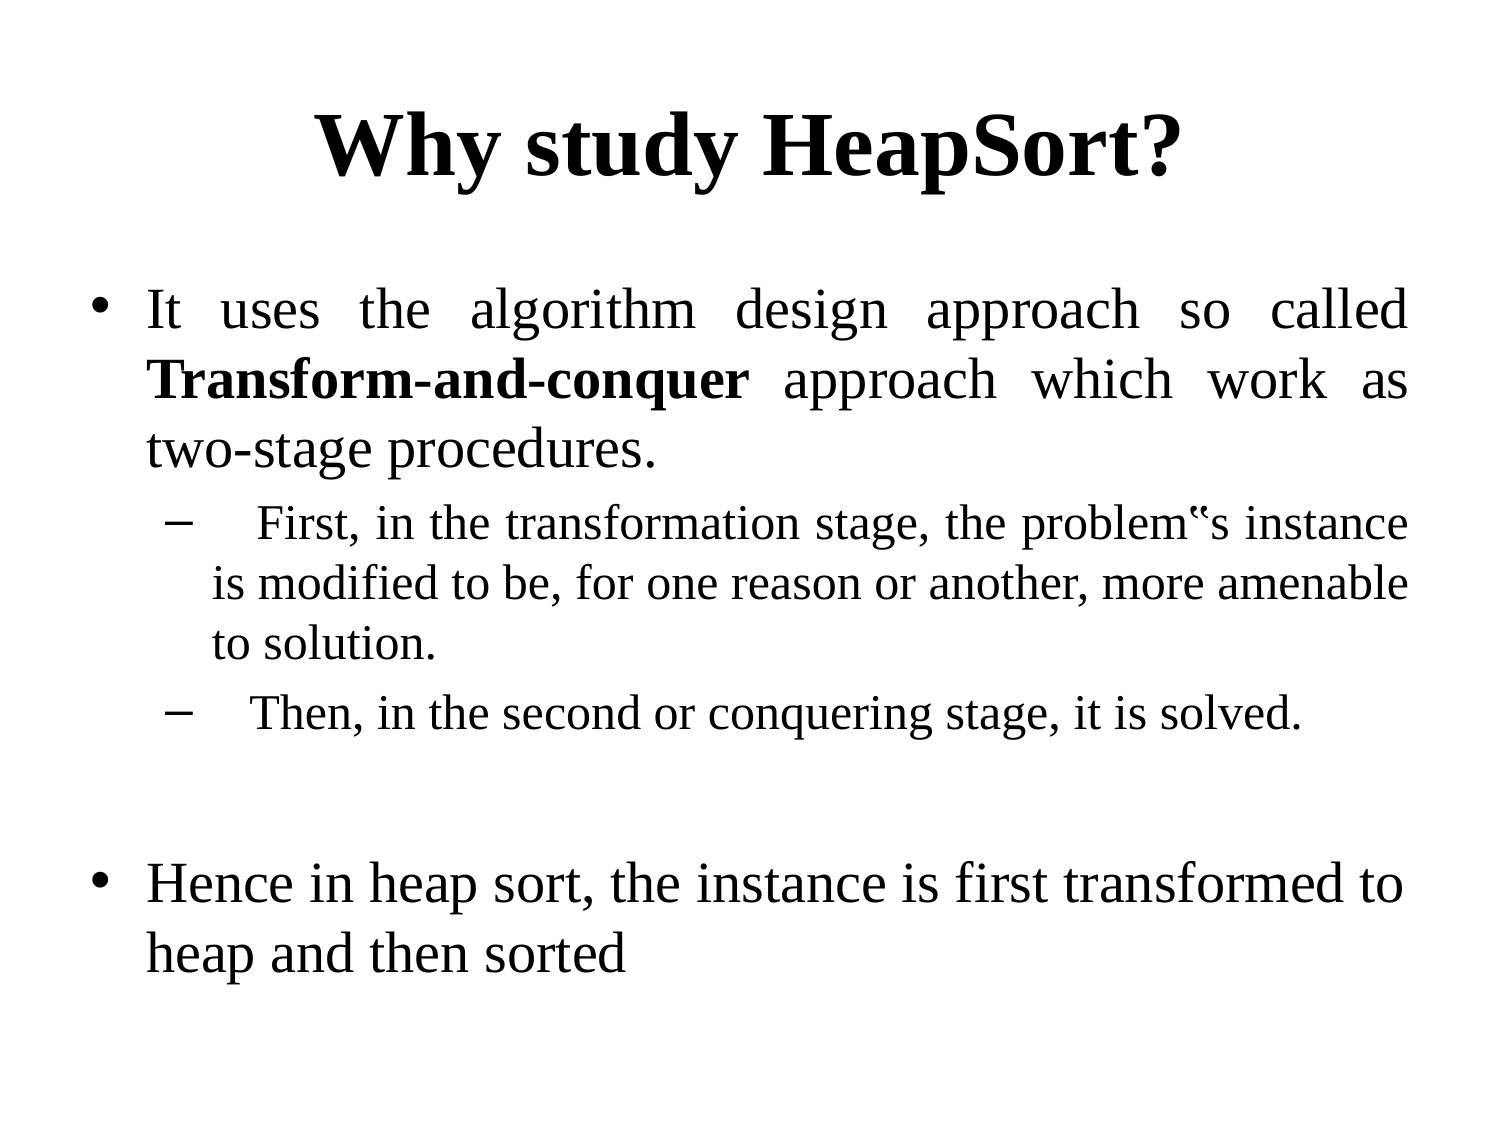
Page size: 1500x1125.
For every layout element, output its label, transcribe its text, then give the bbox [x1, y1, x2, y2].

list It uses the algorithm design approach so called Transform-and-conquer approach which work as two-stage procedures. First, in the transformation stage, the problem‟s instance is modified to be, for one reason or another, more amenable to solution. Then, in the second or conquering stage, it is solved. Hence in heap sort, the instance is first transformed to heap and then sorted [75, 262, 1425, 1025]
title Why study HeapSort? [75, 45, 1425, 233]
